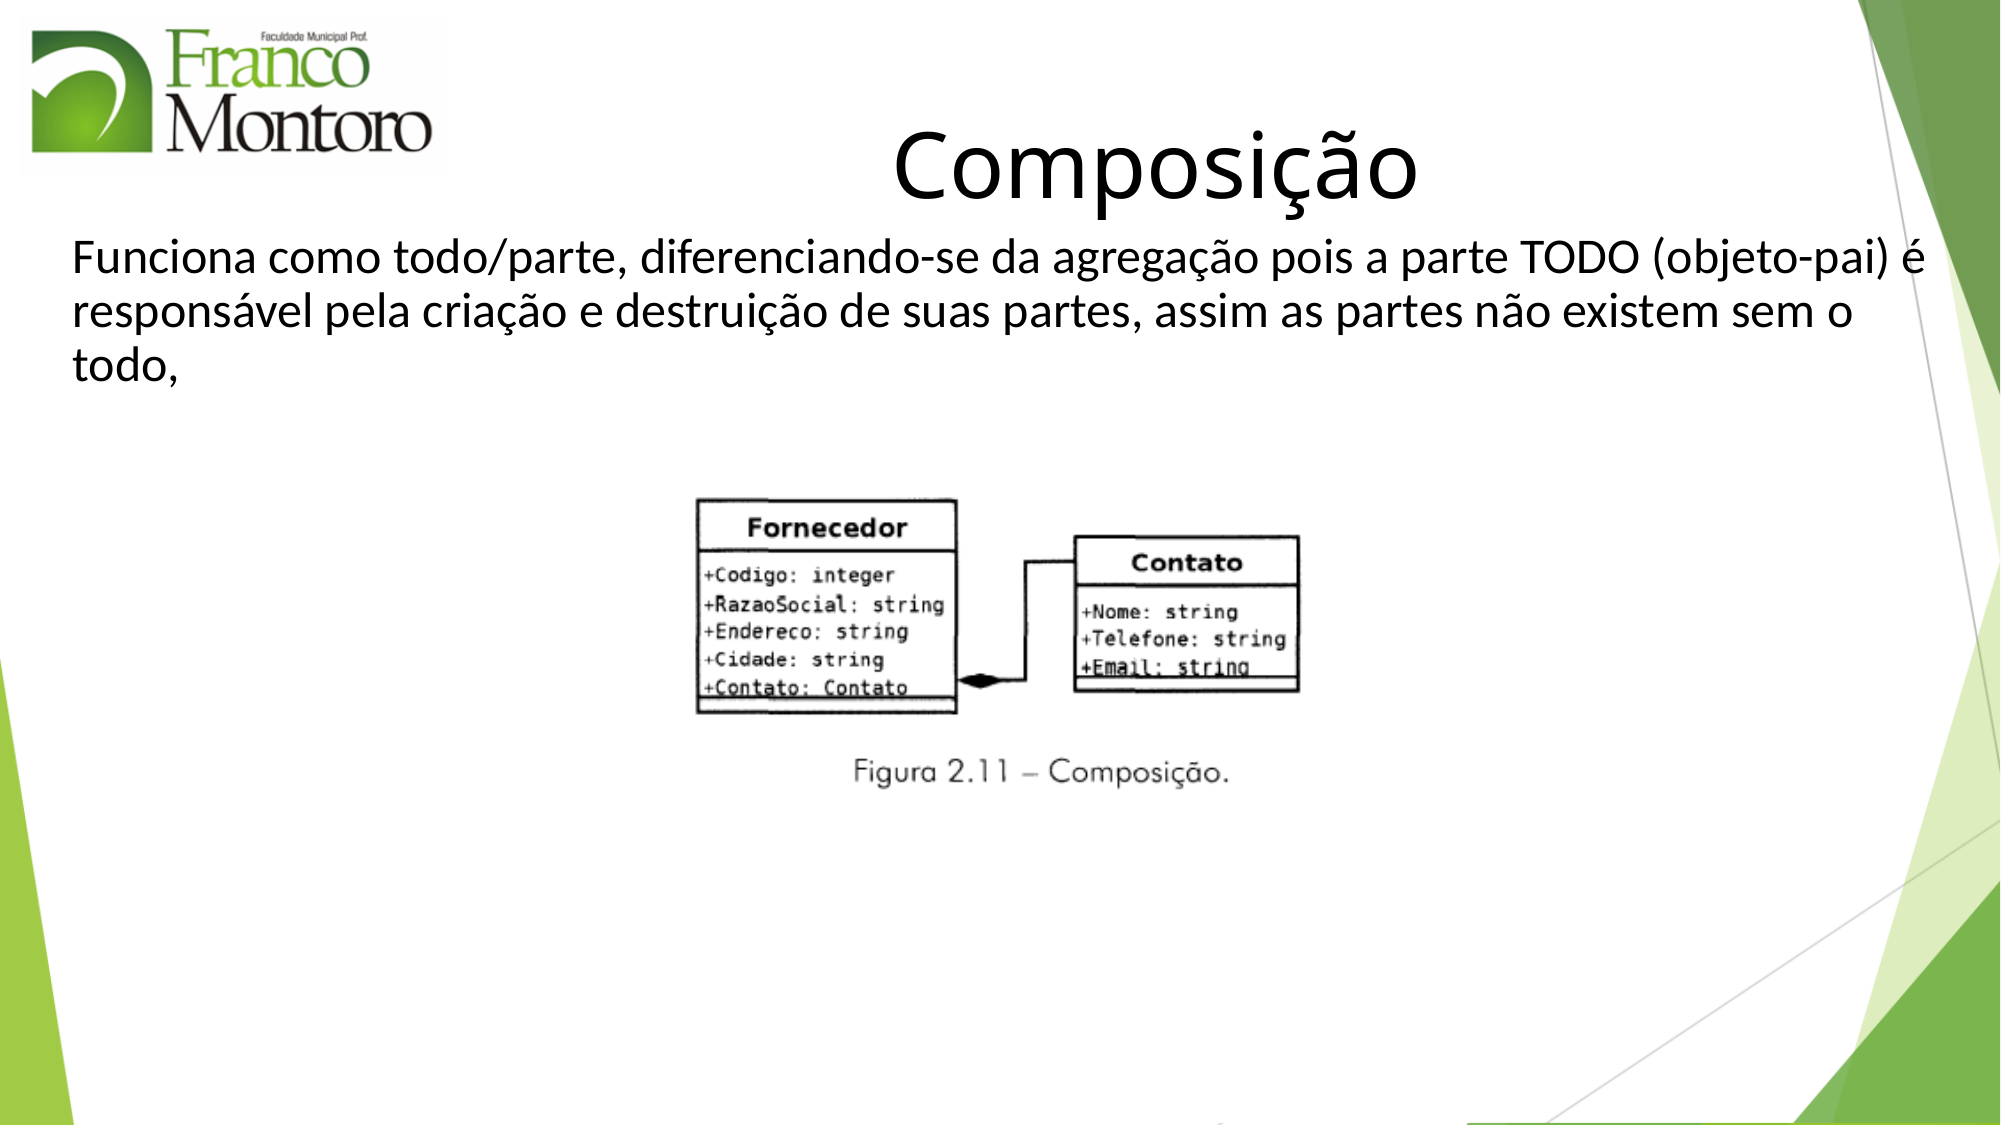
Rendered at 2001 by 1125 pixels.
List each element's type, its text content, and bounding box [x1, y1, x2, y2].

picture [0, 0, 2001, 1125]
title Composição [450, 59, 1863, 222]
list Funciona como todo/parte, diferenciando-se da agregação pois a parte TODO (objeto-pai) é responsável pela criação e destruição de suas partes, assim as partes não existem sem o todo, [57, 222, 1948, 1014]
